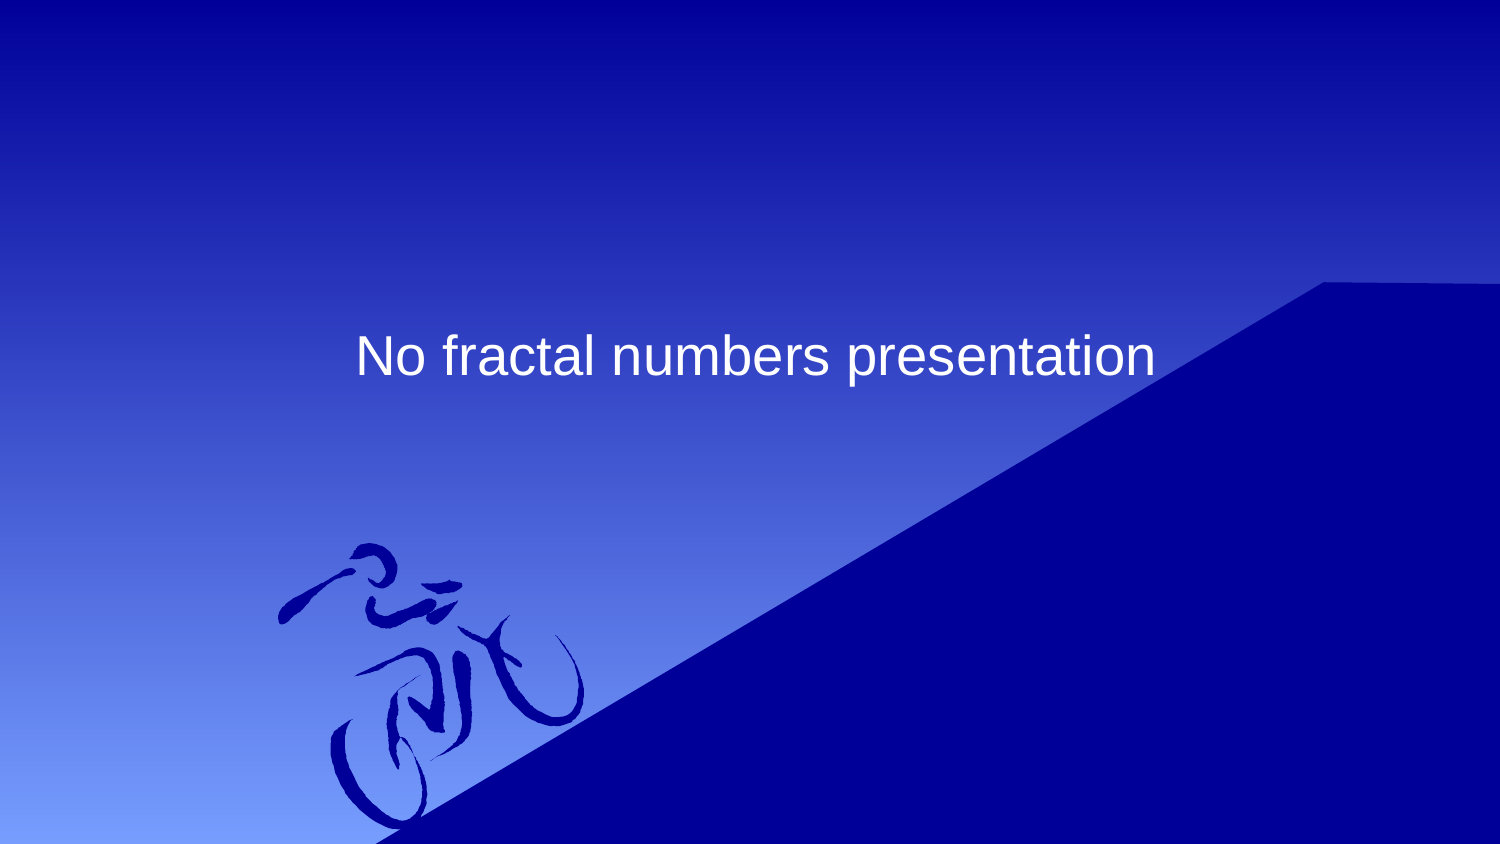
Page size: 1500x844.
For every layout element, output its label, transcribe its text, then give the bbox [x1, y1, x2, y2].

title No fractal numbers presentation [64, 262, 1448, 444]
